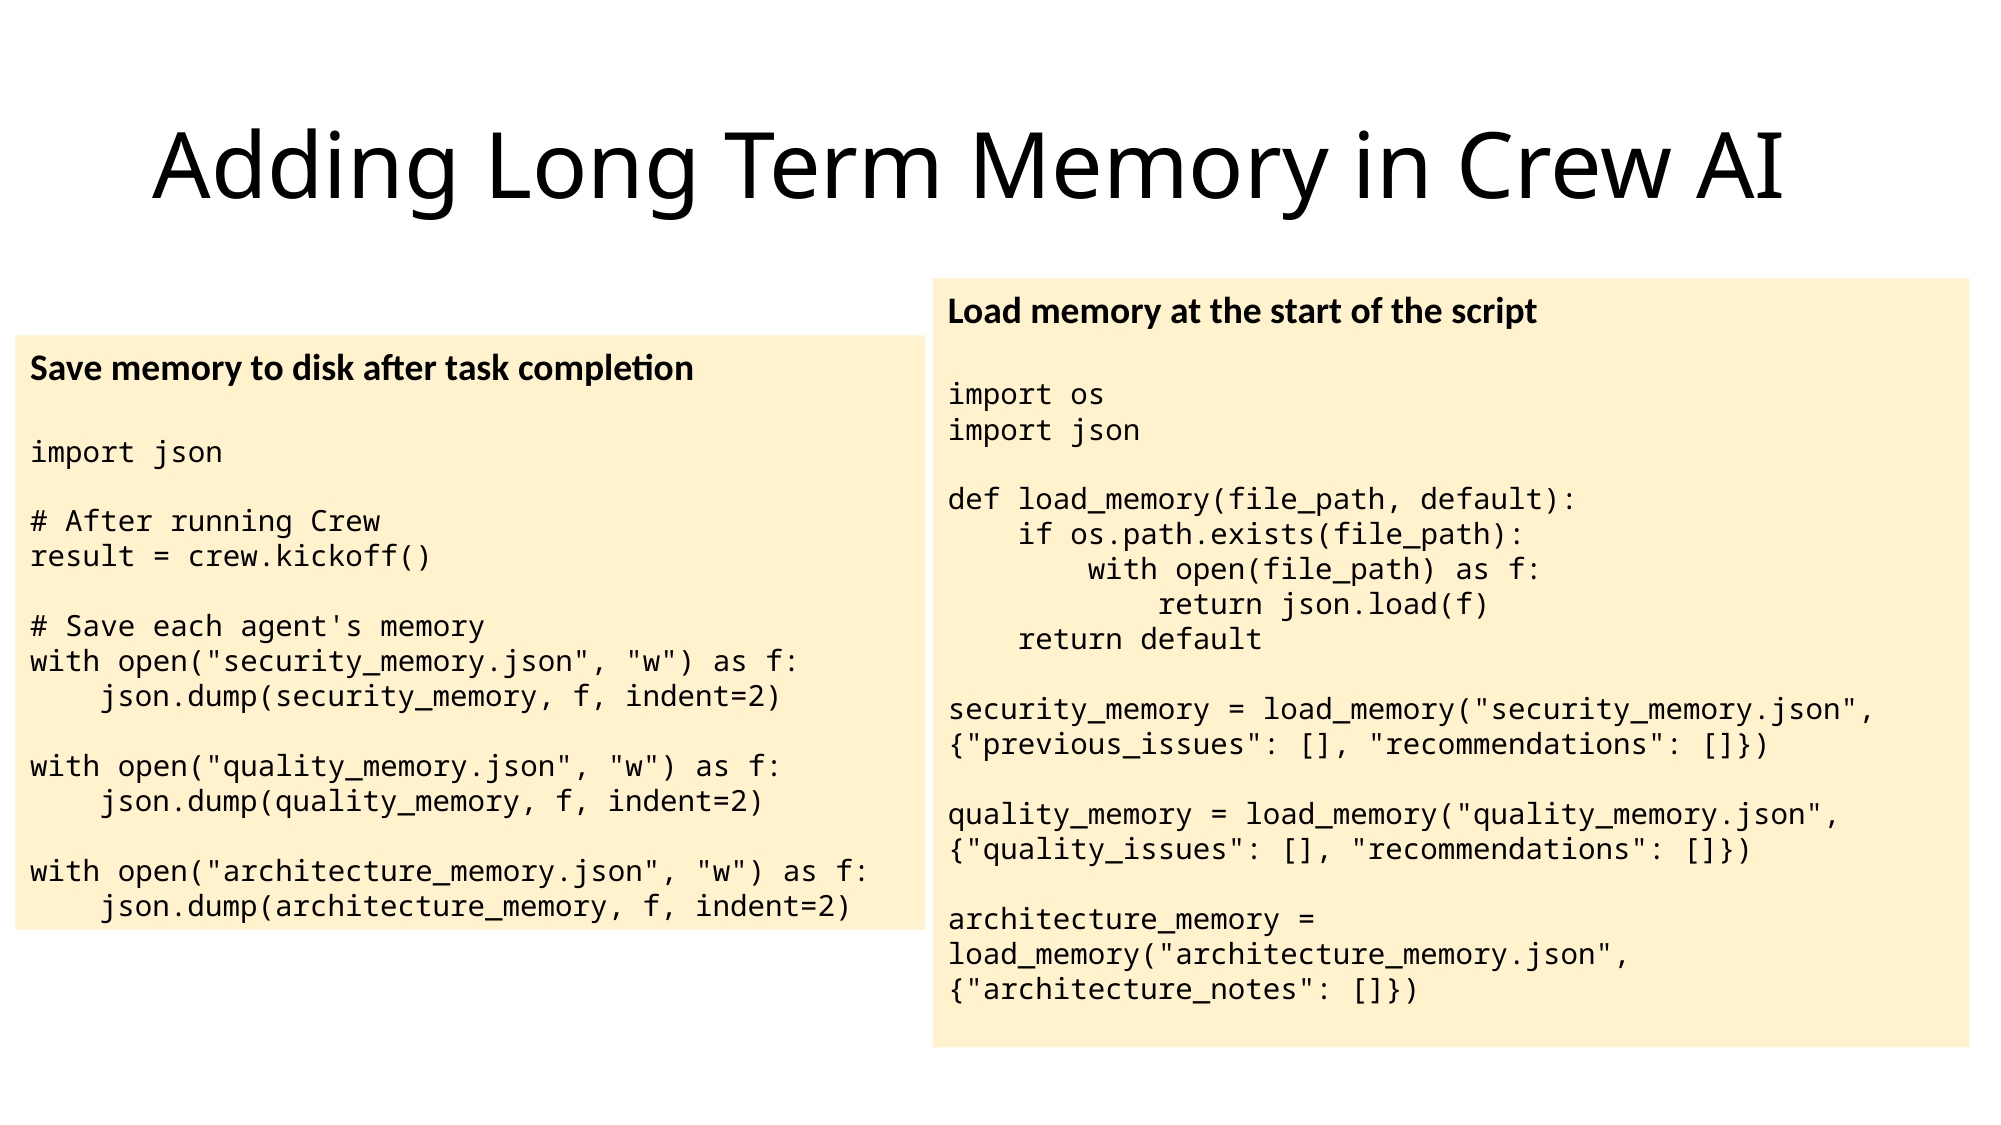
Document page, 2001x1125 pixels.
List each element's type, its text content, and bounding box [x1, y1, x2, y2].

text_box Load memory at the start of the script import os import json def load_memory(file_path, default): if os.path.exists(file_path): with open(file_path) as f: return json.load(f) return default security_memory = load_memory("security_memory.json", {"previous_issues": [], "recommendations": []}) quality_memory = load_memory("quality_memory.json", {"quality_issues": [], "recommendations": []}) architecture_memory = load_memory("architecture_memory.json", {"architecture_notes": []}) [933, 278, 1970, 1048]
text_box Save memory to disk after task completion import json # After running Crew result = crew.kickoff() # Save each agent's memory with open("security_memory.json", "w") as f: json.dump(security_memory, f, indent=2) with open("quality_memory.json", "w") as f: json.dump(quality_memory, f, indent=2) with open("architecture_memory.json", "w") as f: json.dump(architecture_memory, f, indent=2) [15, 335, 925, 930]
title Adding Long Term Memory in Crew AI [137, 59, 1863, 278]
